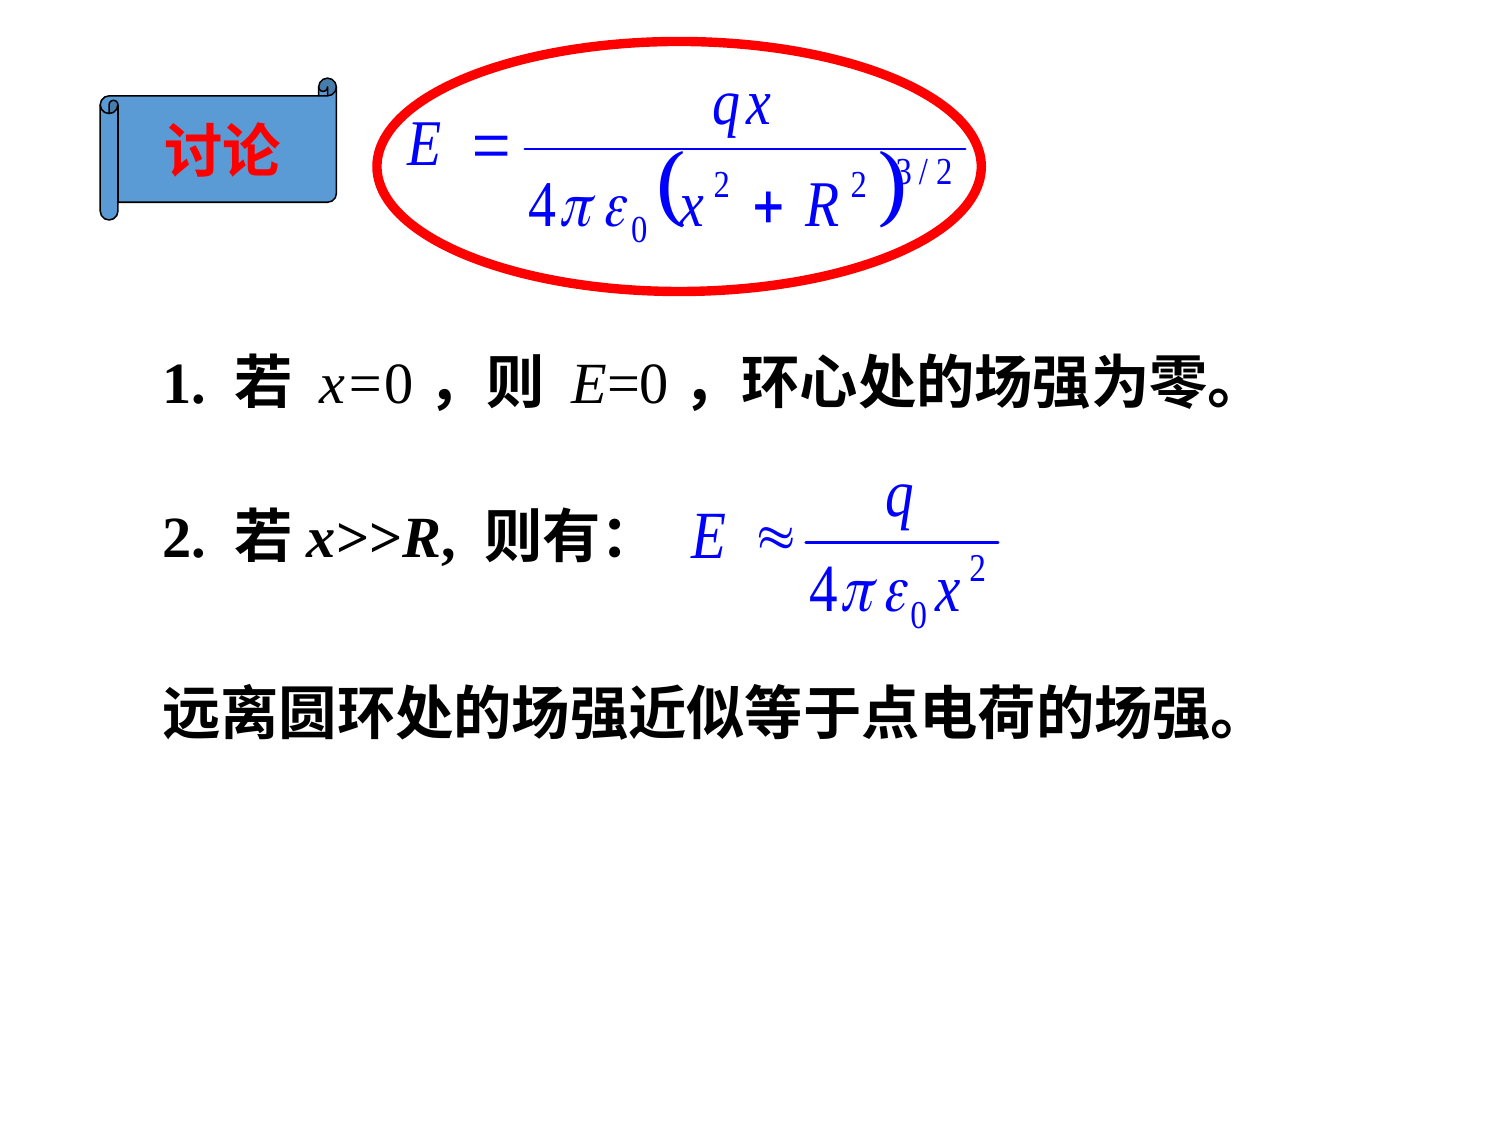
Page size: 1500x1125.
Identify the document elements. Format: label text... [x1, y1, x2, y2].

text_box [975, 138, 983, 195]
text_box 远离圆环处的场强近似等于点电荷的场强。 [147, 668, 1400, 754]
text_box [460, 254, 898, 293]
text_box 1. 若 x=0，则 E=0，环心处的场强为零。 [147, 338, 1400, 423]
text_box 讨论 [100, 78, 337, 220]
text_box [513, 40, 846, 61]
text_box [375, 122, 395, 211]
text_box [679, 452, 1010, 640]
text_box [395, 61, 975, 254]
text_box 2. 若x>>R, 则有： [147, 491, 679, 577]
